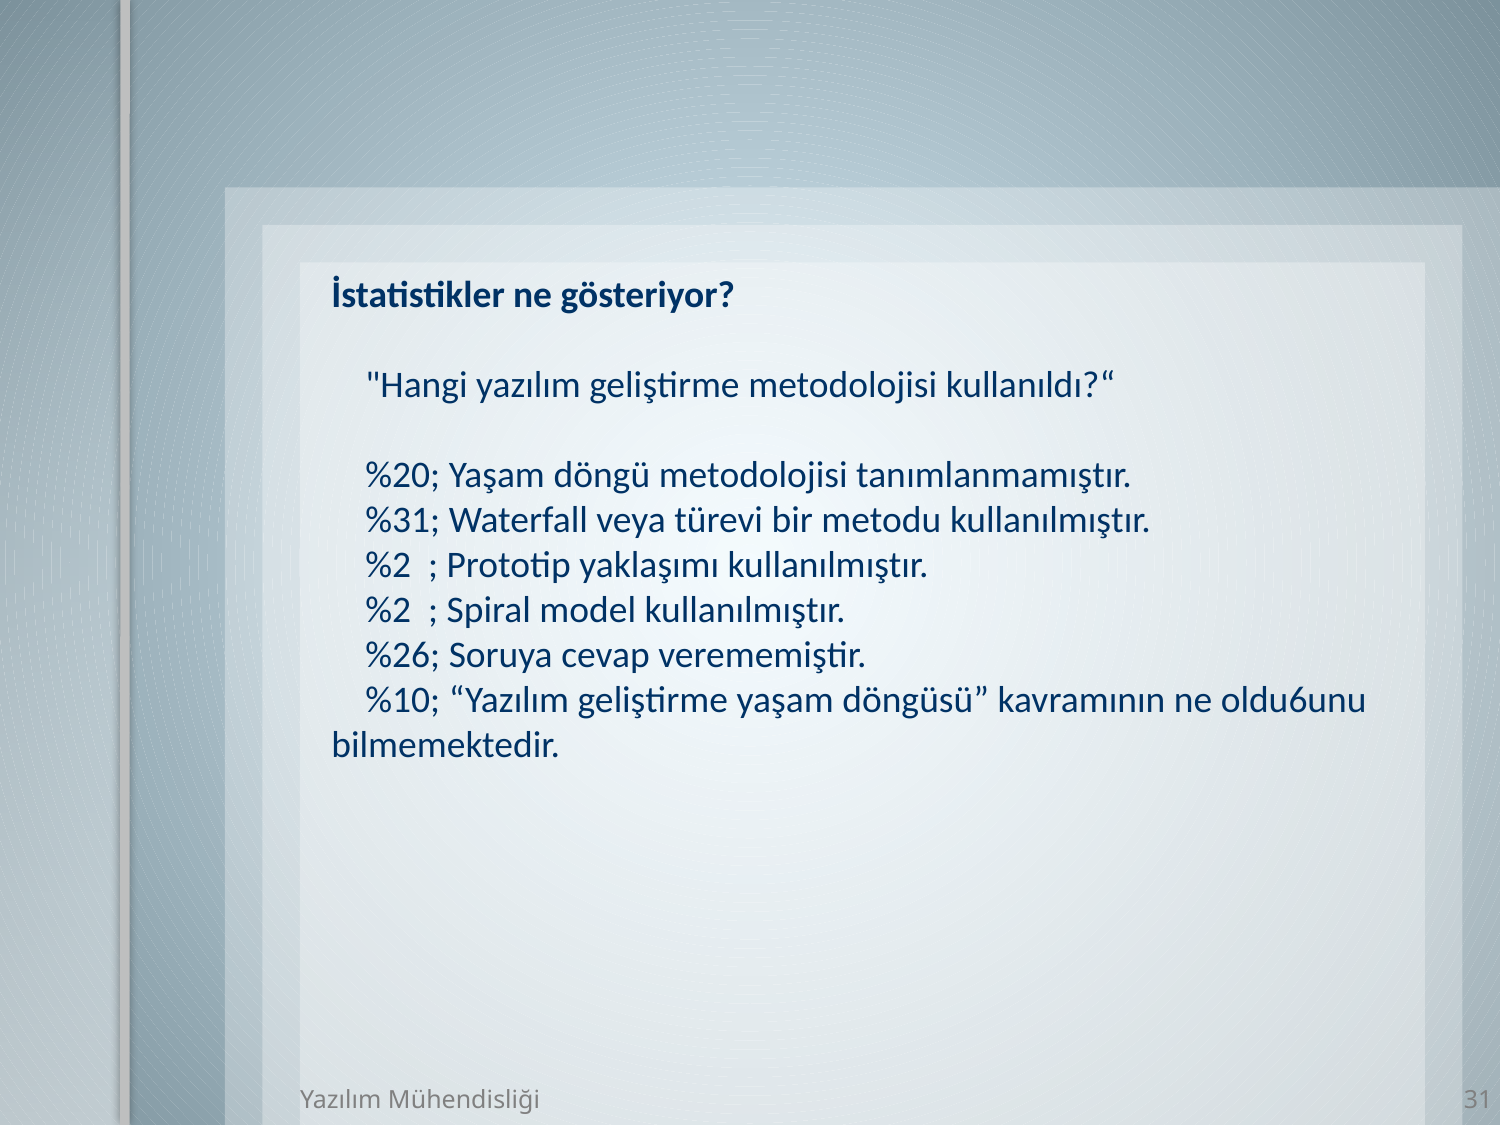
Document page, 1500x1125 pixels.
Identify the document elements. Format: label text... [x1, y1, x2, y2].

slide_number 31 [1440, 1078, 1500, 1124]
text_box İstatistikler ne gösteriyor? "Hangi yazılım geliştirme metodolojisi kullanıldı?“ %20; Yaşam döngü metodolojisi tanımlanmamıştır. %31; Waterfall veya türevi bir metodu kullanılmıştır. %2 ; Prototip yaklaşımı kullanılmıştır. %2 ; Spiral model kullanılmıştır. %26; Soruya cevap verememiştir. %10; “Yazılım geliştirme yaşam döngüsü” kavramının ne oldu6unu bilmemektedir. [316, 262, 1500, 818]
footer Yazılım Mühendisliği [300, 1078, 775, 1124]
